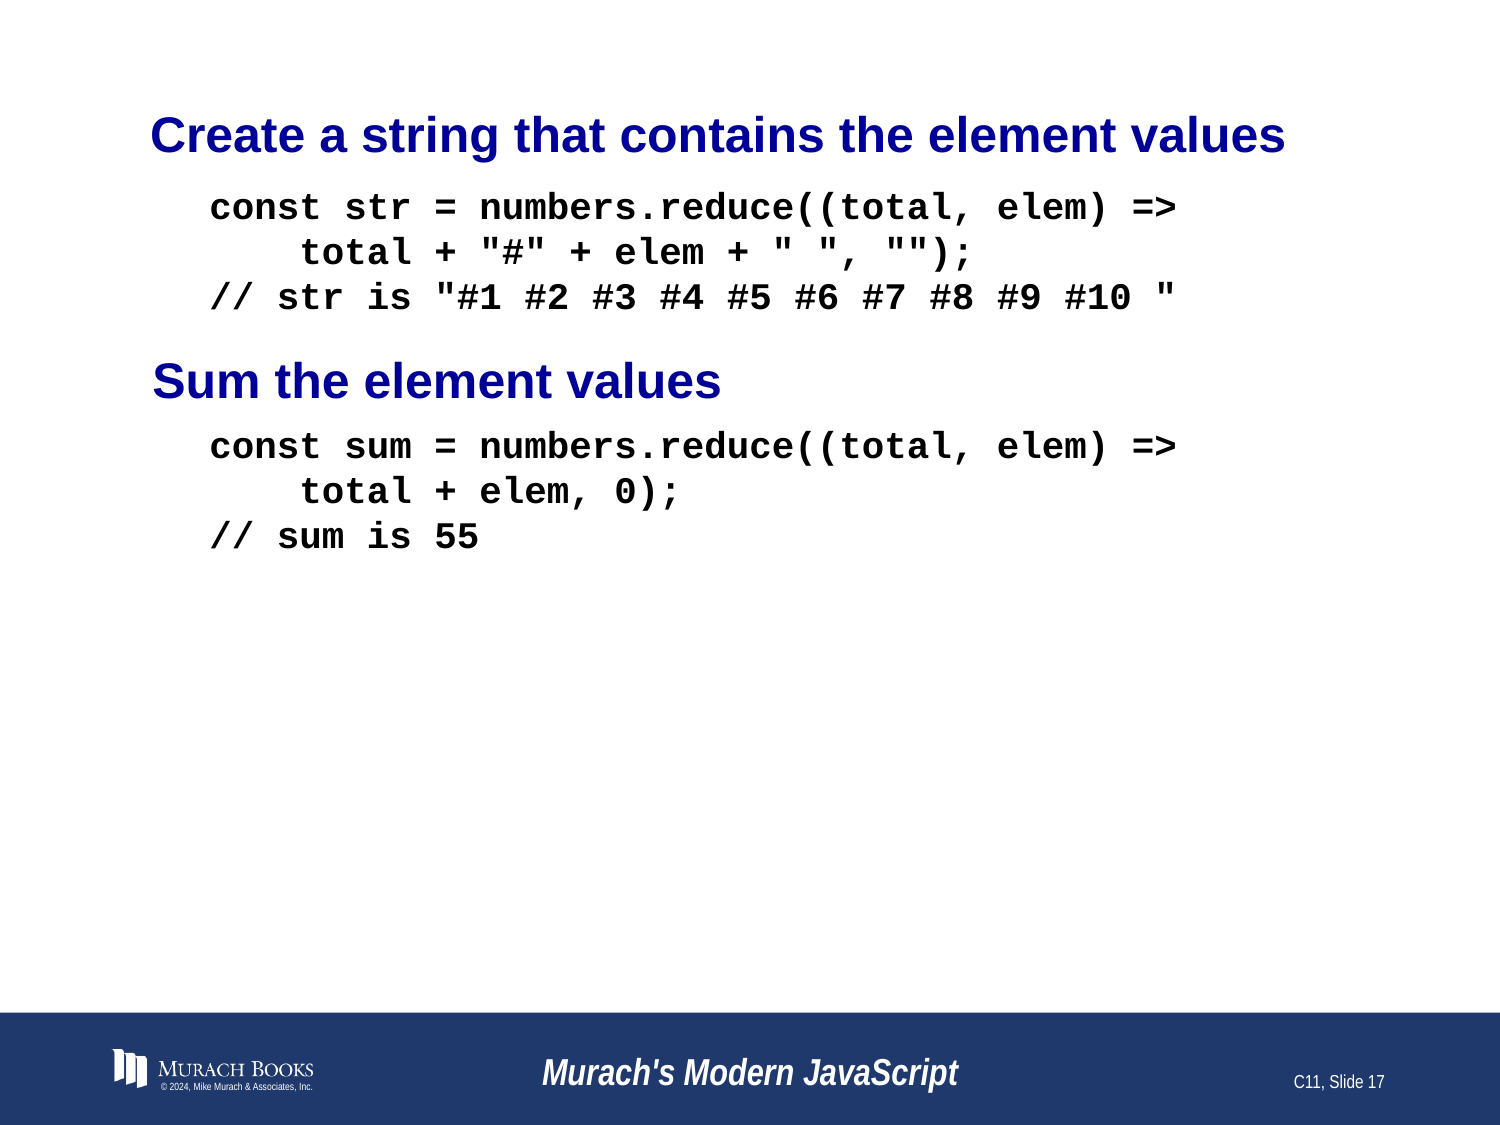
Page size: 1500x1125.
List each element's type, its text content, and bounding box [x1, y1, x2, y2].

list const str = numbers.reduce((total, elem) => total + "#" + elem + " ", ""); // str is "#1 #2 #3 #4 #5 #6 #7 #8 #9 #10 " Sum the element values const sum = numbers.reduce((total, elem) => total + elem, 0); // sum is 55 [137, 174, 1350, 975]
slide_number Murach's Modern JavaScript [450, 1025, 1050, 1100]
slide_number C11, Slide 17 [1087, 1025, 1400, 1100]
title Create a string that contains the element values [150, 102, 1350, 164]
footer © 2024, Mike Murach & Associates, Inc. [12, 1025, 450, 1100]
